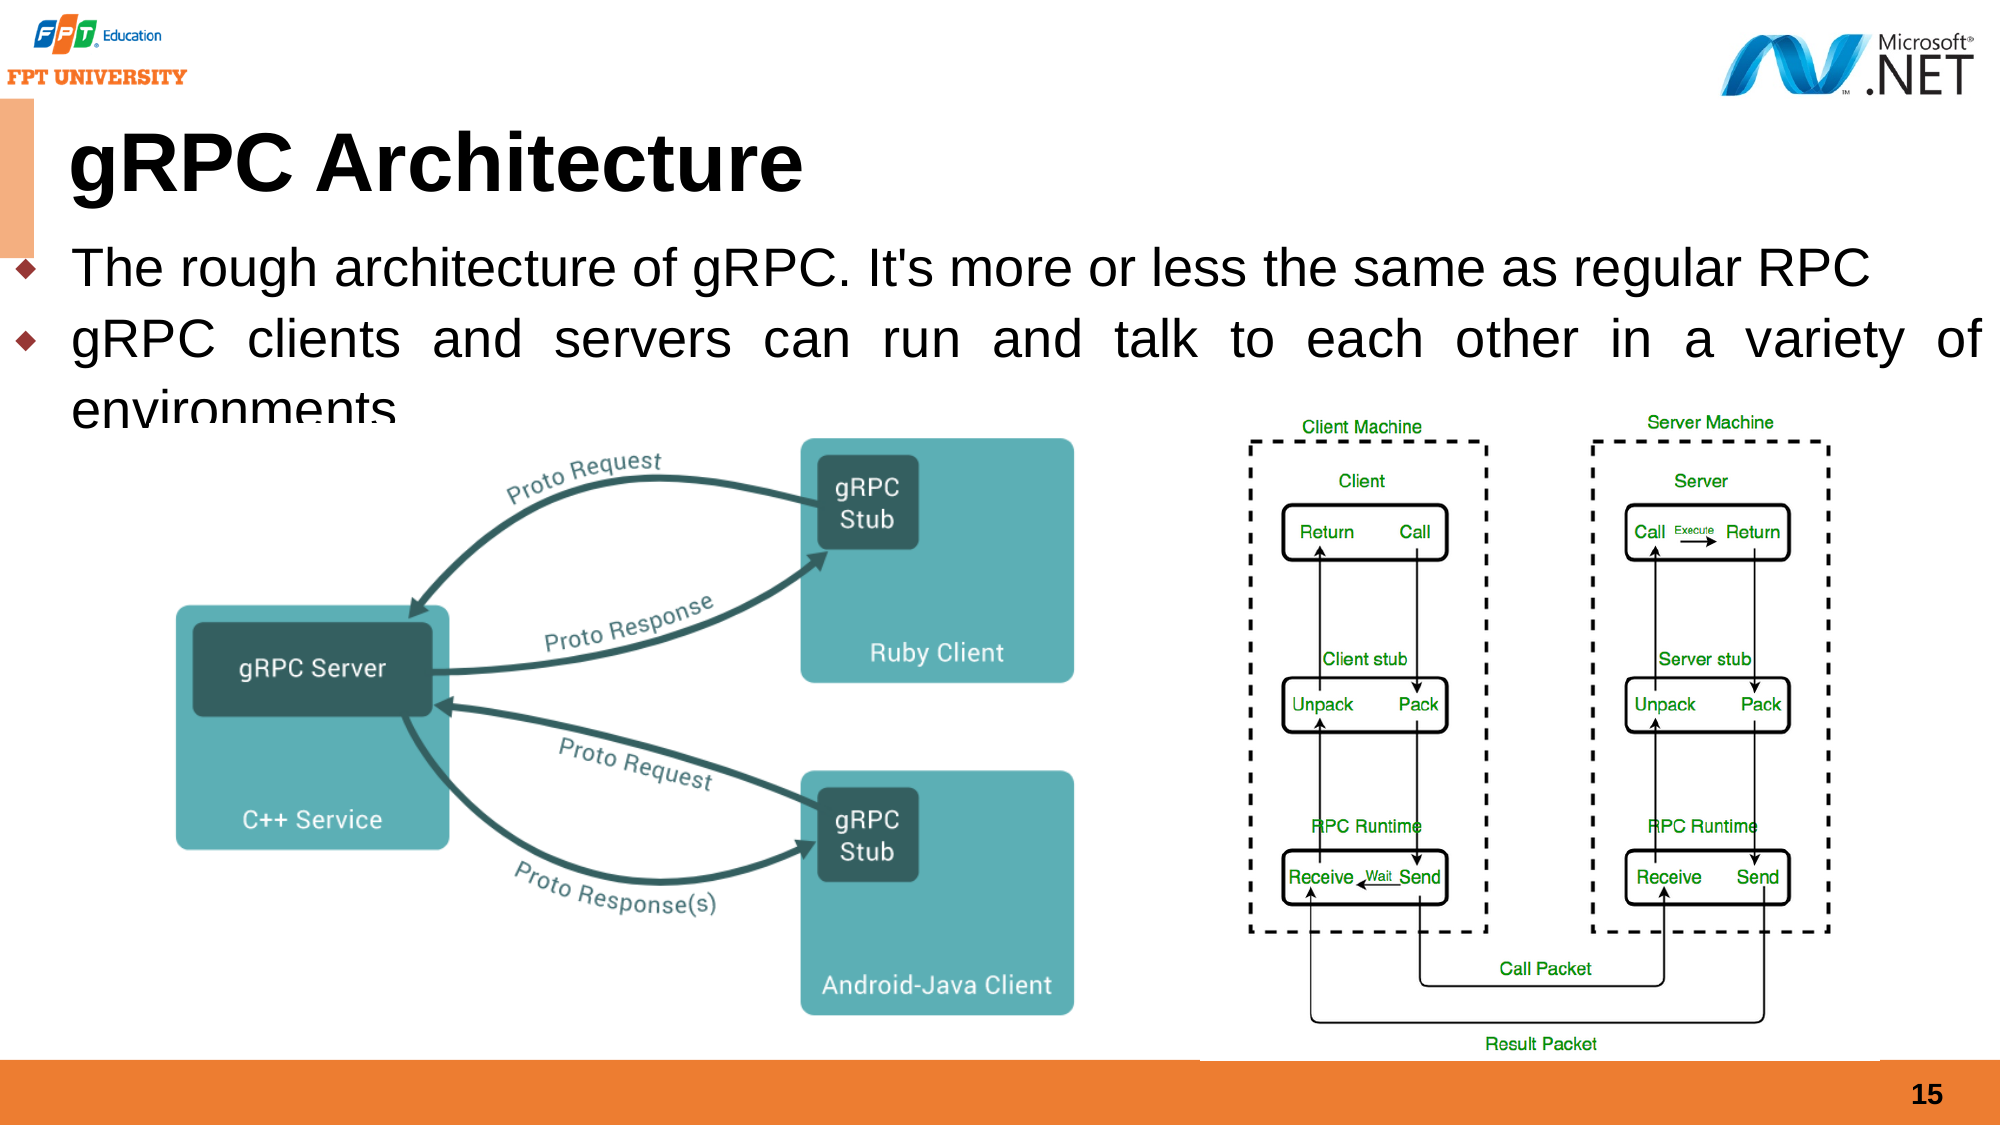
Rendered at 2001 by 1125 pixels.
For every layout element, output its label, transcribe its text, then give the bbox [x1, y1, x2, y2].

picture [1199, 374, 1880, 1061]
picture [1685, 0, 2001, 129]
picture [149, 422, 1114, 1027]
title gRPC Architecture [53, 111, 2000, 217]
slide_number 15 [1508, 1063, 1959, 1123]
list The rough architecture of gRPC. It's more or less the same as regular RPC gRPC clients and servers can run and talk to each other in a variety of environments [0, 217, 2000, 1057]
picture [0, 0, 194, 95]
